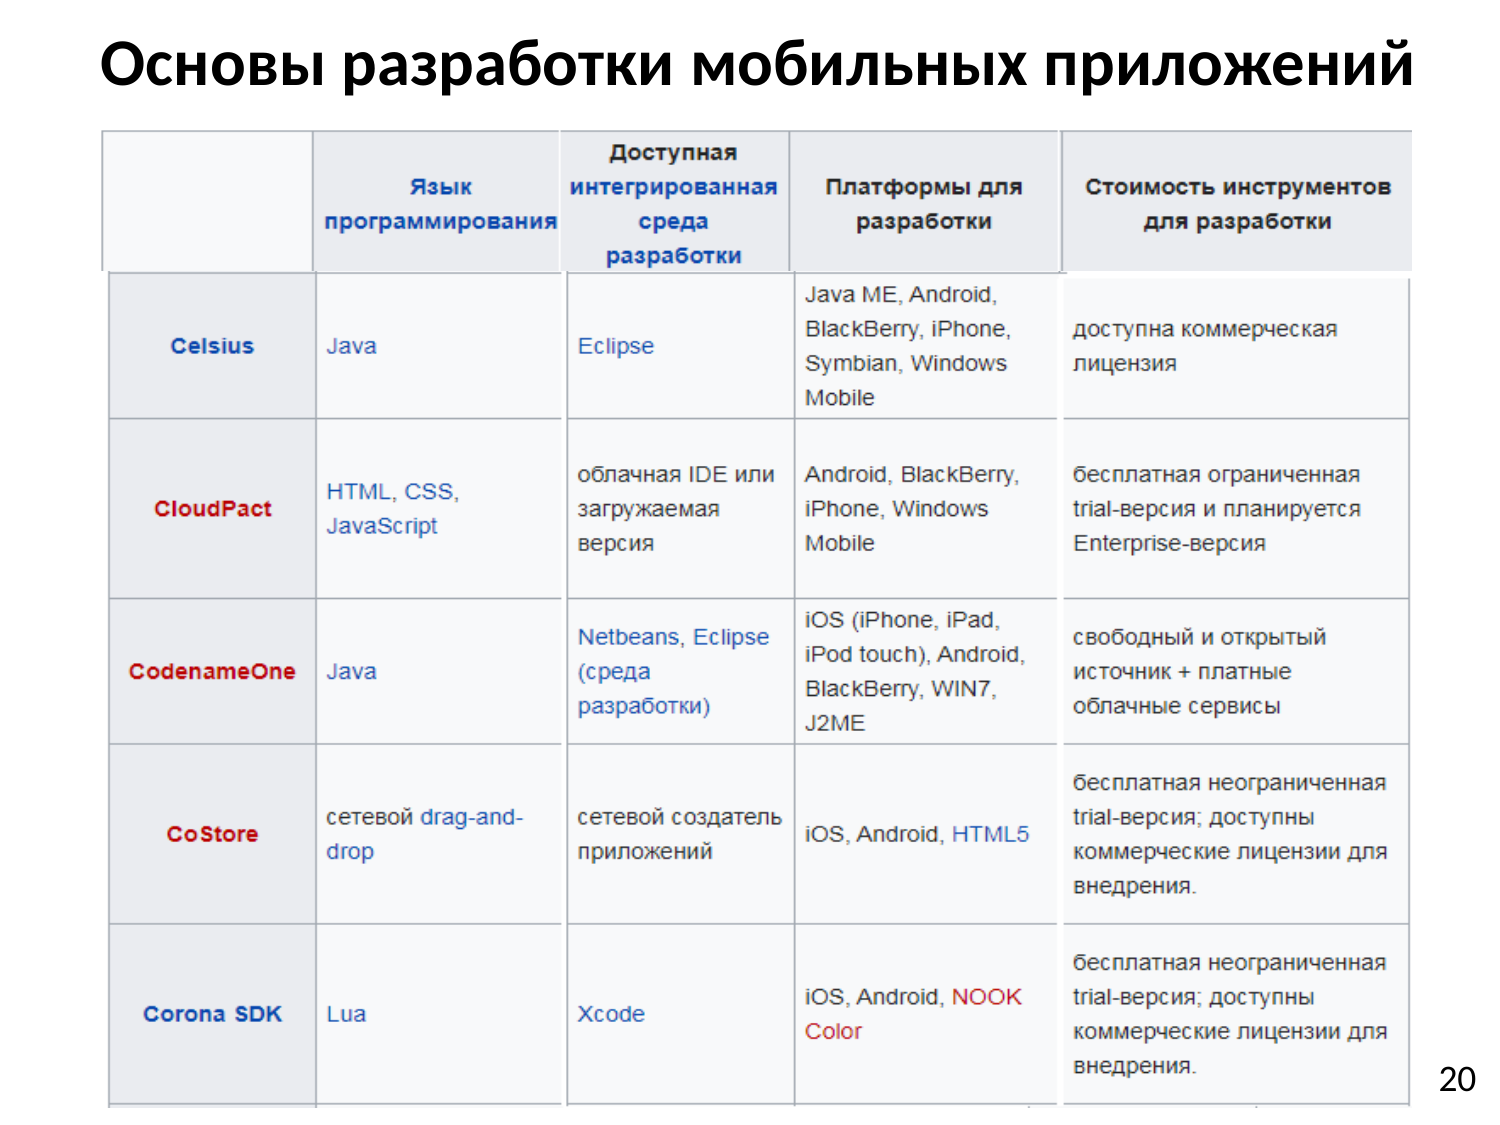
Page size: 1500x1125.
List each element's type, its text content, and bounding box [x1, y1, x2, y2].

text_box 20 [1423, 1046, 1492, 1107]
title Основы разработки мобильных приложений [46, 0, 1472, 119]
picture [100, 129, 1412, 1108]
